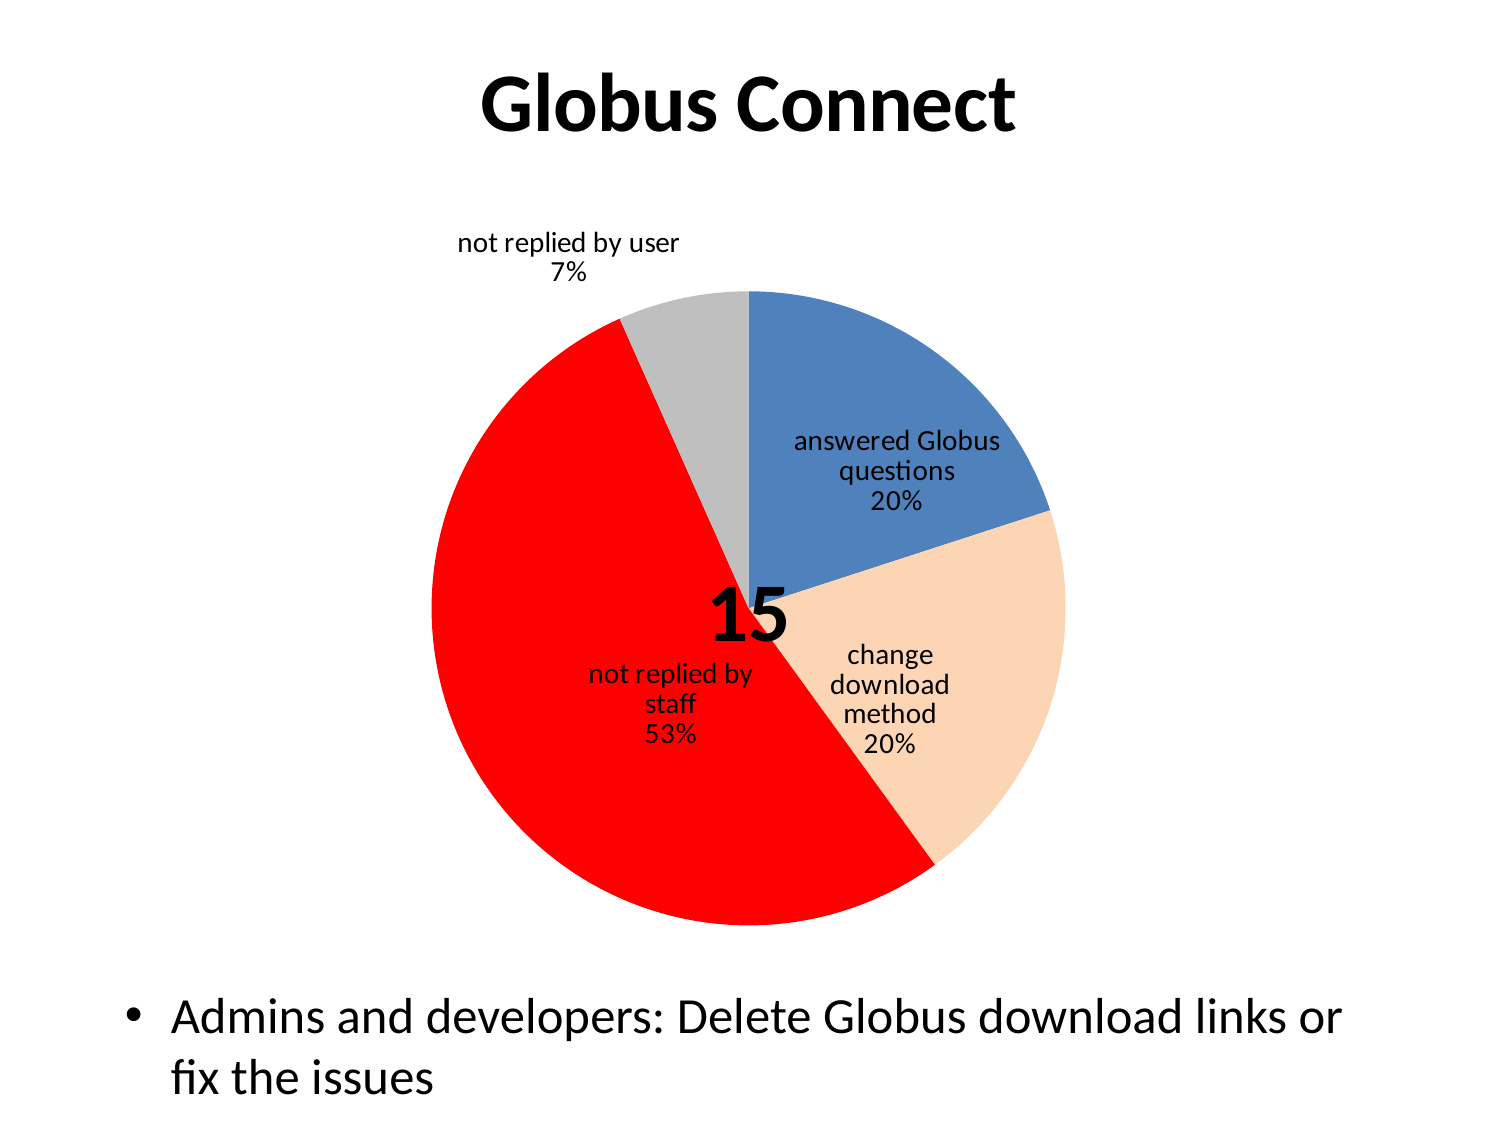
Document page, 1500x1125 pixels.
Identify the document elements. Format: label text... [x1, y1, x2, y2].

chart [181, 16, 1316, 974]
text_box Admins and developers: Delete Globus download links or fix the issues [109, 975, 1388, 1114]
